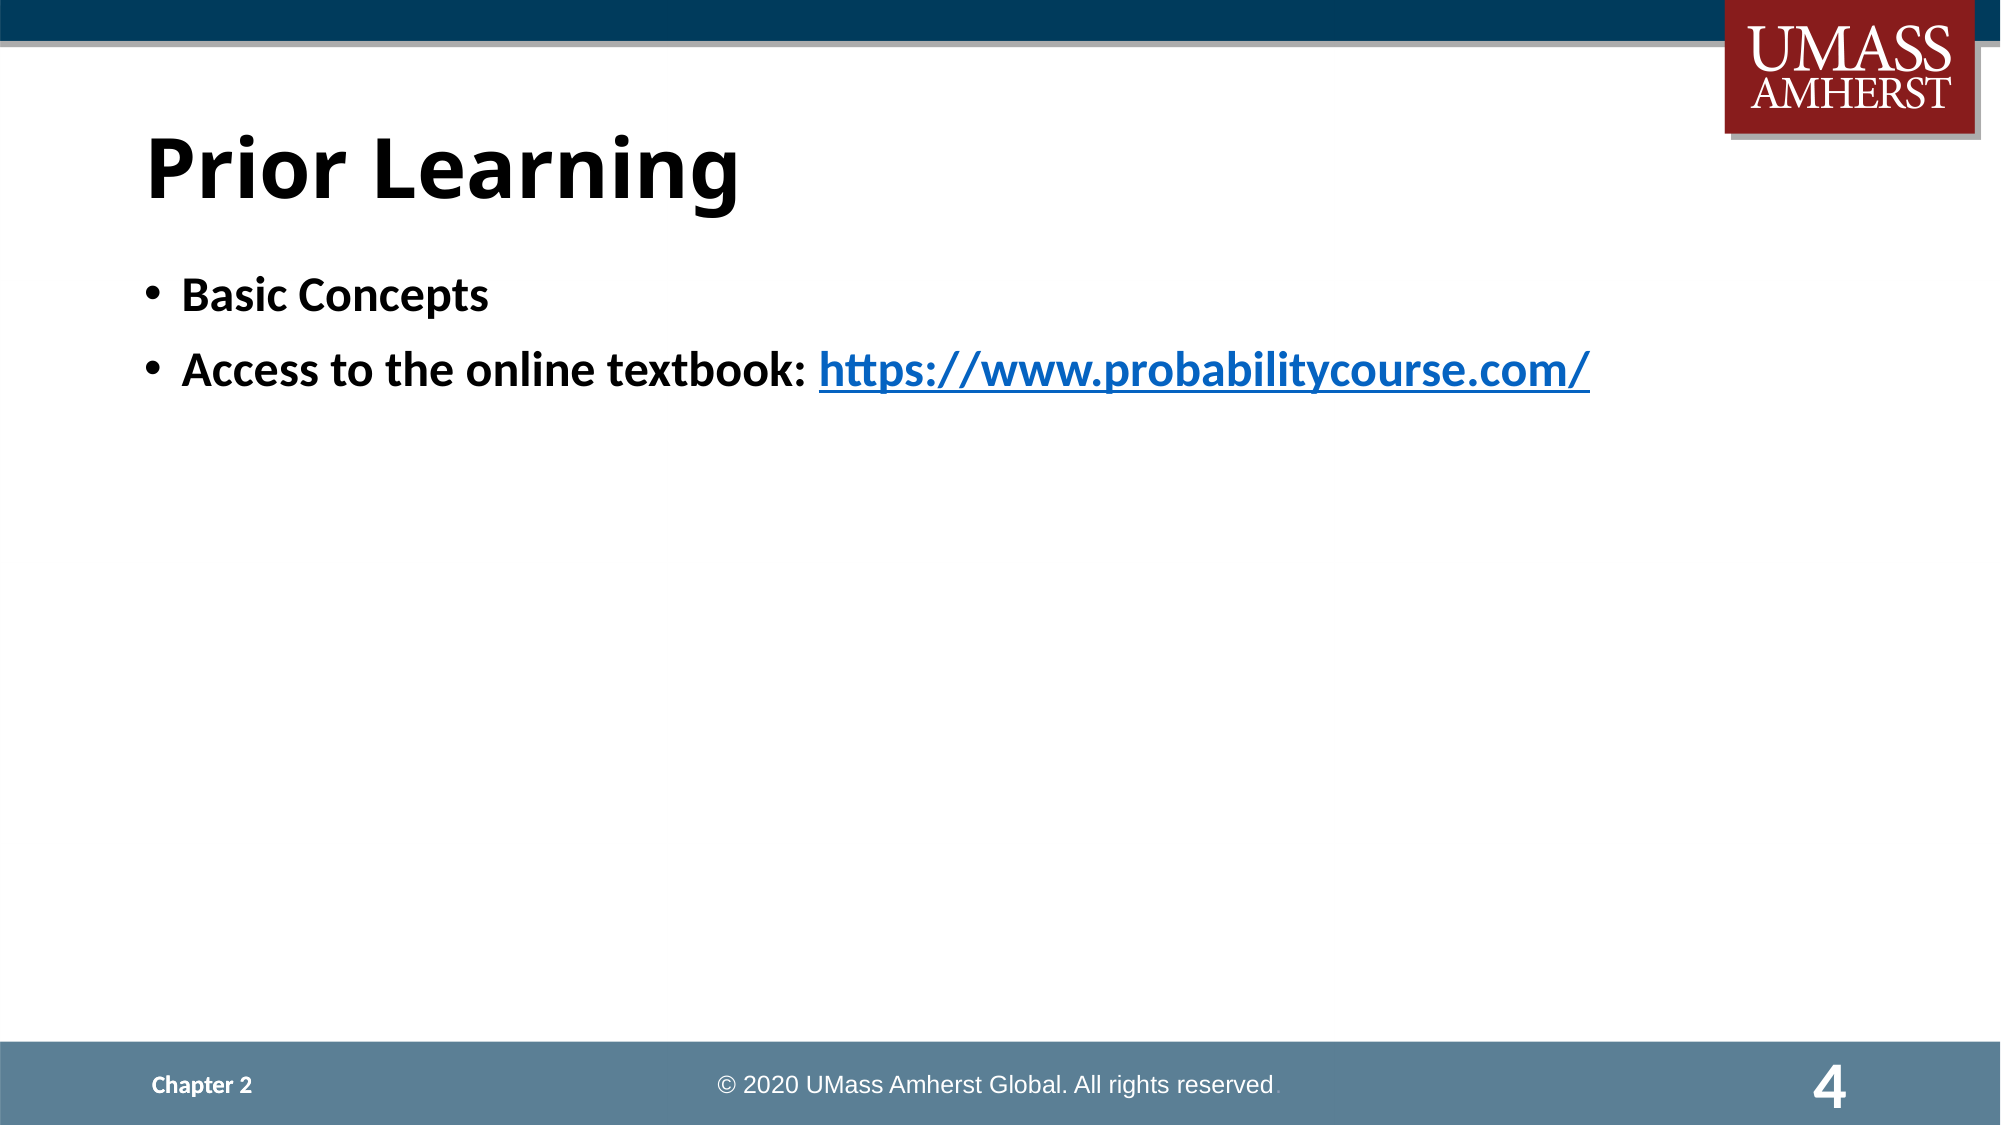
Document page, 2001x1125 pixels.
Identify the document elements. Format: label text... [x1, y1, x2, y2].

title Prior Learning [129, 109, 1844, 234]
slide_number 4 [1412, 1052, 1863, 1113]
picture [0, 0, 2001, 1125]
list Basic Concepts Access to the online textbook: https://www.probabilitycourse.com/ [129, 261, 1816, 974]
